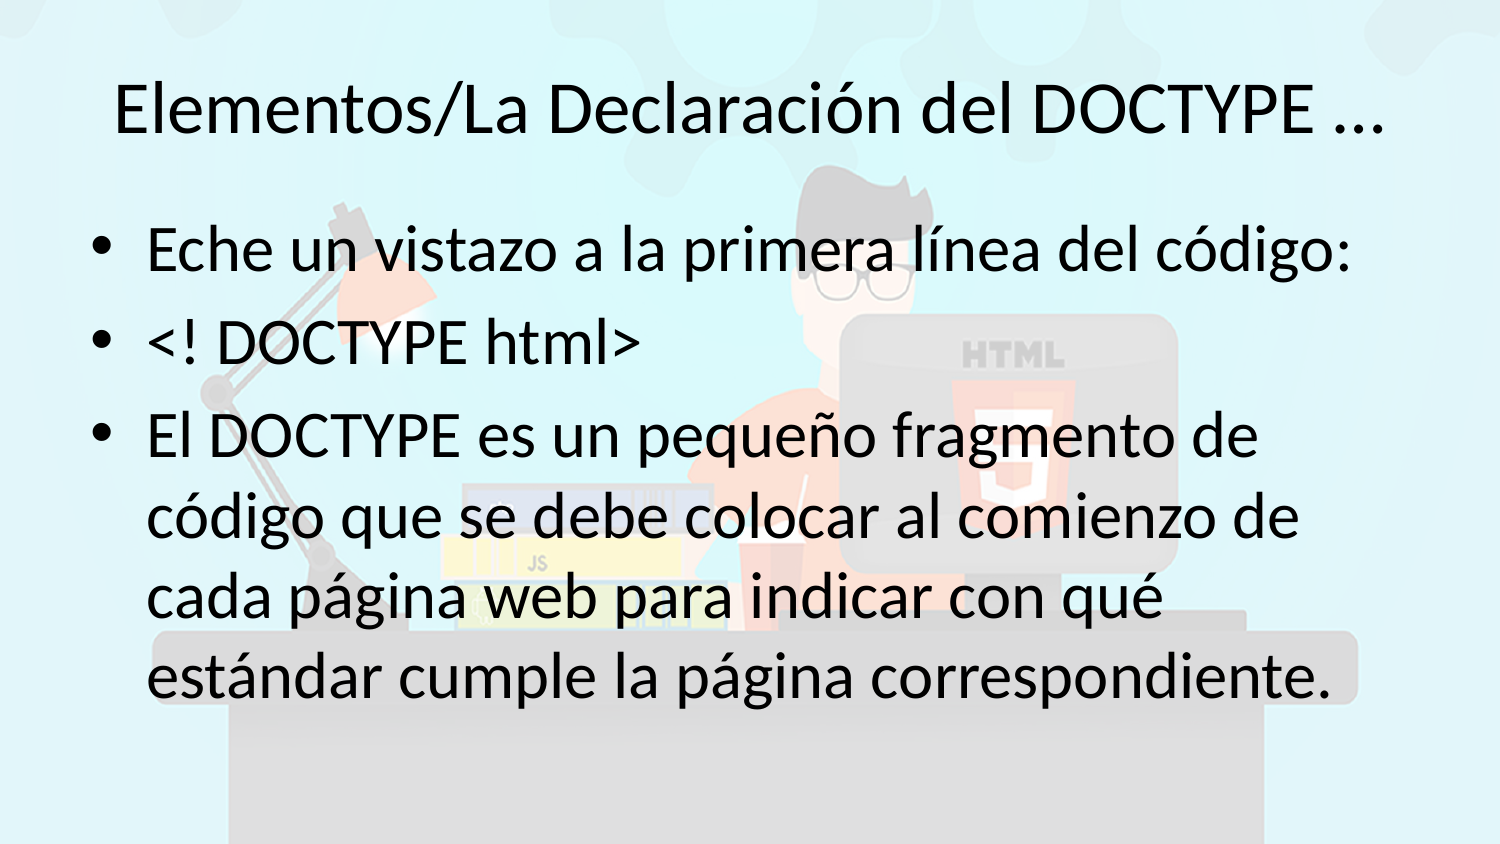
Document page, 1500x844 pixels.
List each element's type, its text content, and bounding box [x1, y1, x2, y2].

list Eche un vistazo a la primera línea del código: <! DOCTYPE html> El DOCTYPE es un pequeño fragmento de código que se debe colocar al comienzo de cada página web para indicar con qué estándar cumple la página correspondiente. [75, 196, 1425, 754]
title Elementos/La Declaración del DOCTYPE … [75, 33, 1425, 175]
